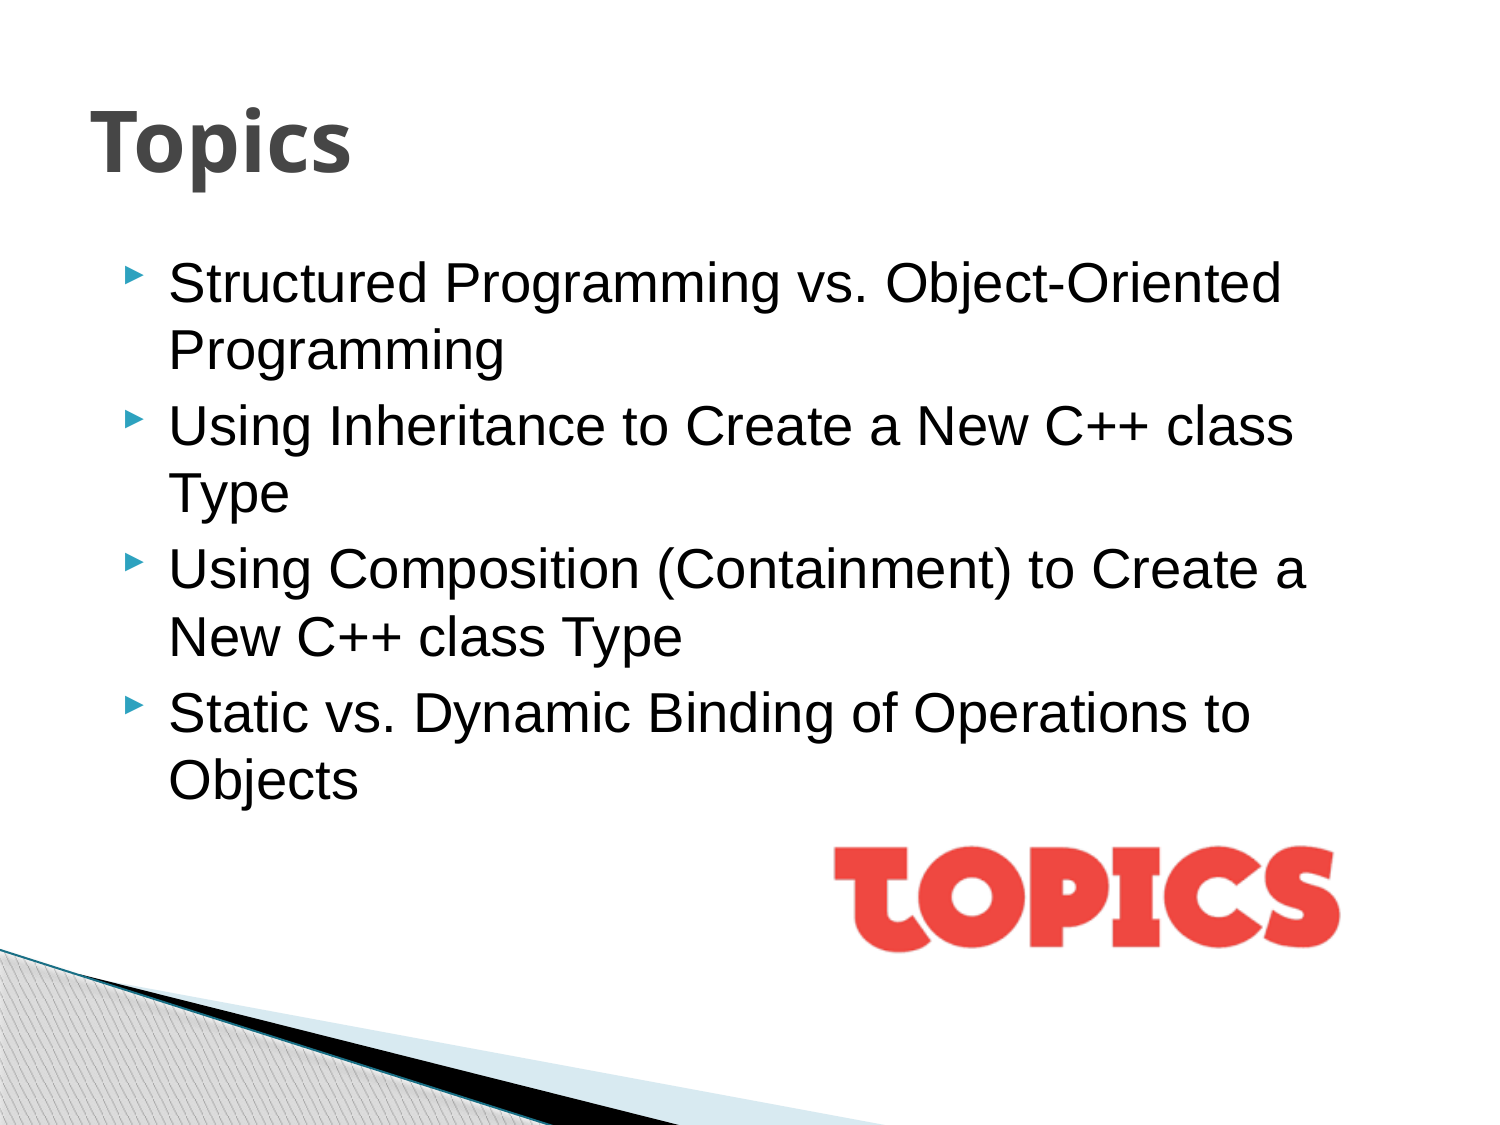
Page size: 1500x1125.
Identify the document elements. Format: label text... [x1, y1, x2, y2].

list Structured Programming vs. Object-Oriented Programming Using Inheritance to Create a New C++ class Type Using Composition (Containment) to Create a New C++ class Type Static vs. Dynamic Binding of Operations to Objects [107, 238, 1382, 1064]
title Topics [75, 45, 1425, 233]
picture [829, 764, 1346, 1034]
